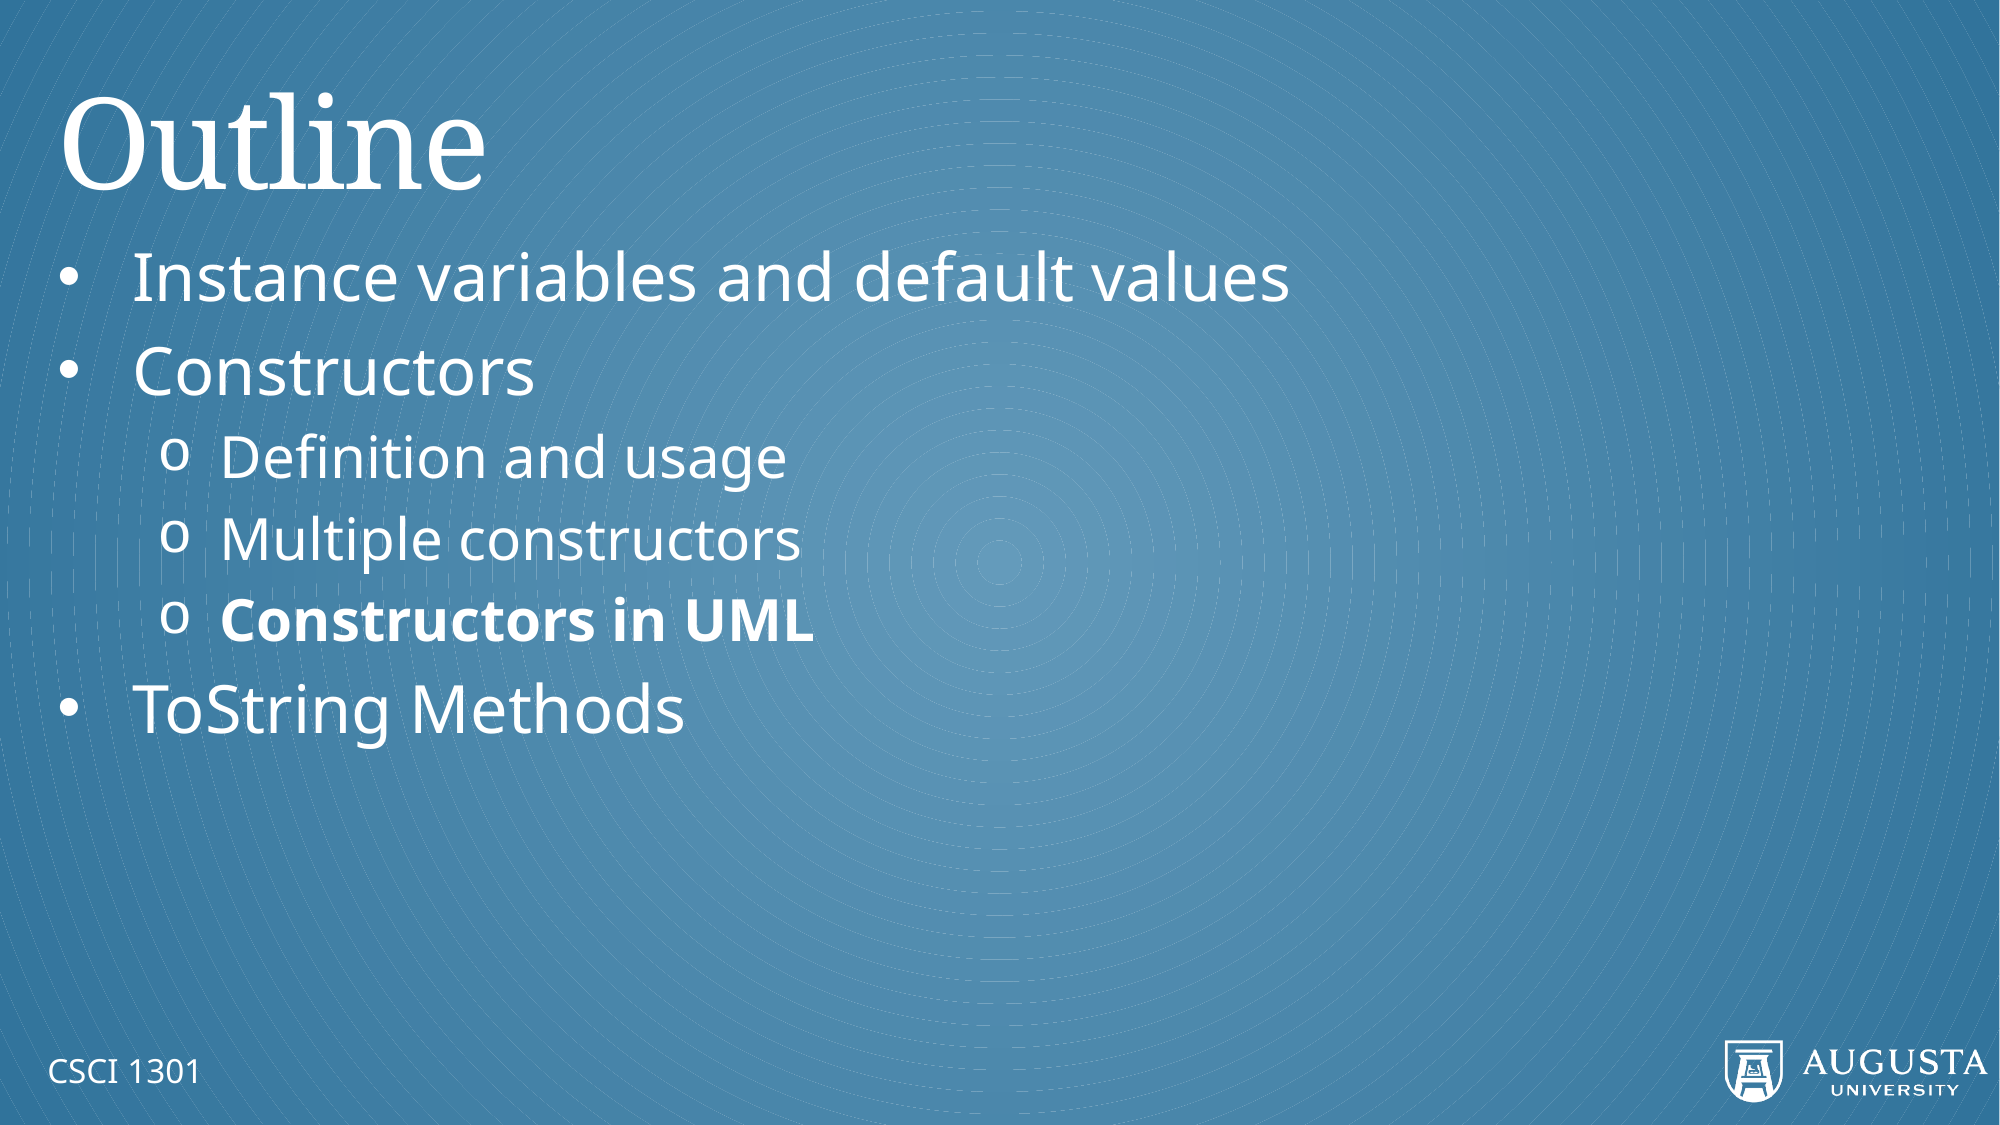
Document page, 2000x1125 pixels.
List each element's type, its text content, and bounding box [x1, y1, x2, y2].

picture [1712, 999, 2000, 1125]
list Instance variables and default values Constructors Definition and usage Multiple constructors Constructors in UML ToString Methods [37, 224, 1963, 1005]
footer CSCI 1301 [37, 1042, 660, 1103]
title Outline [37, 37, 1963, 224]
